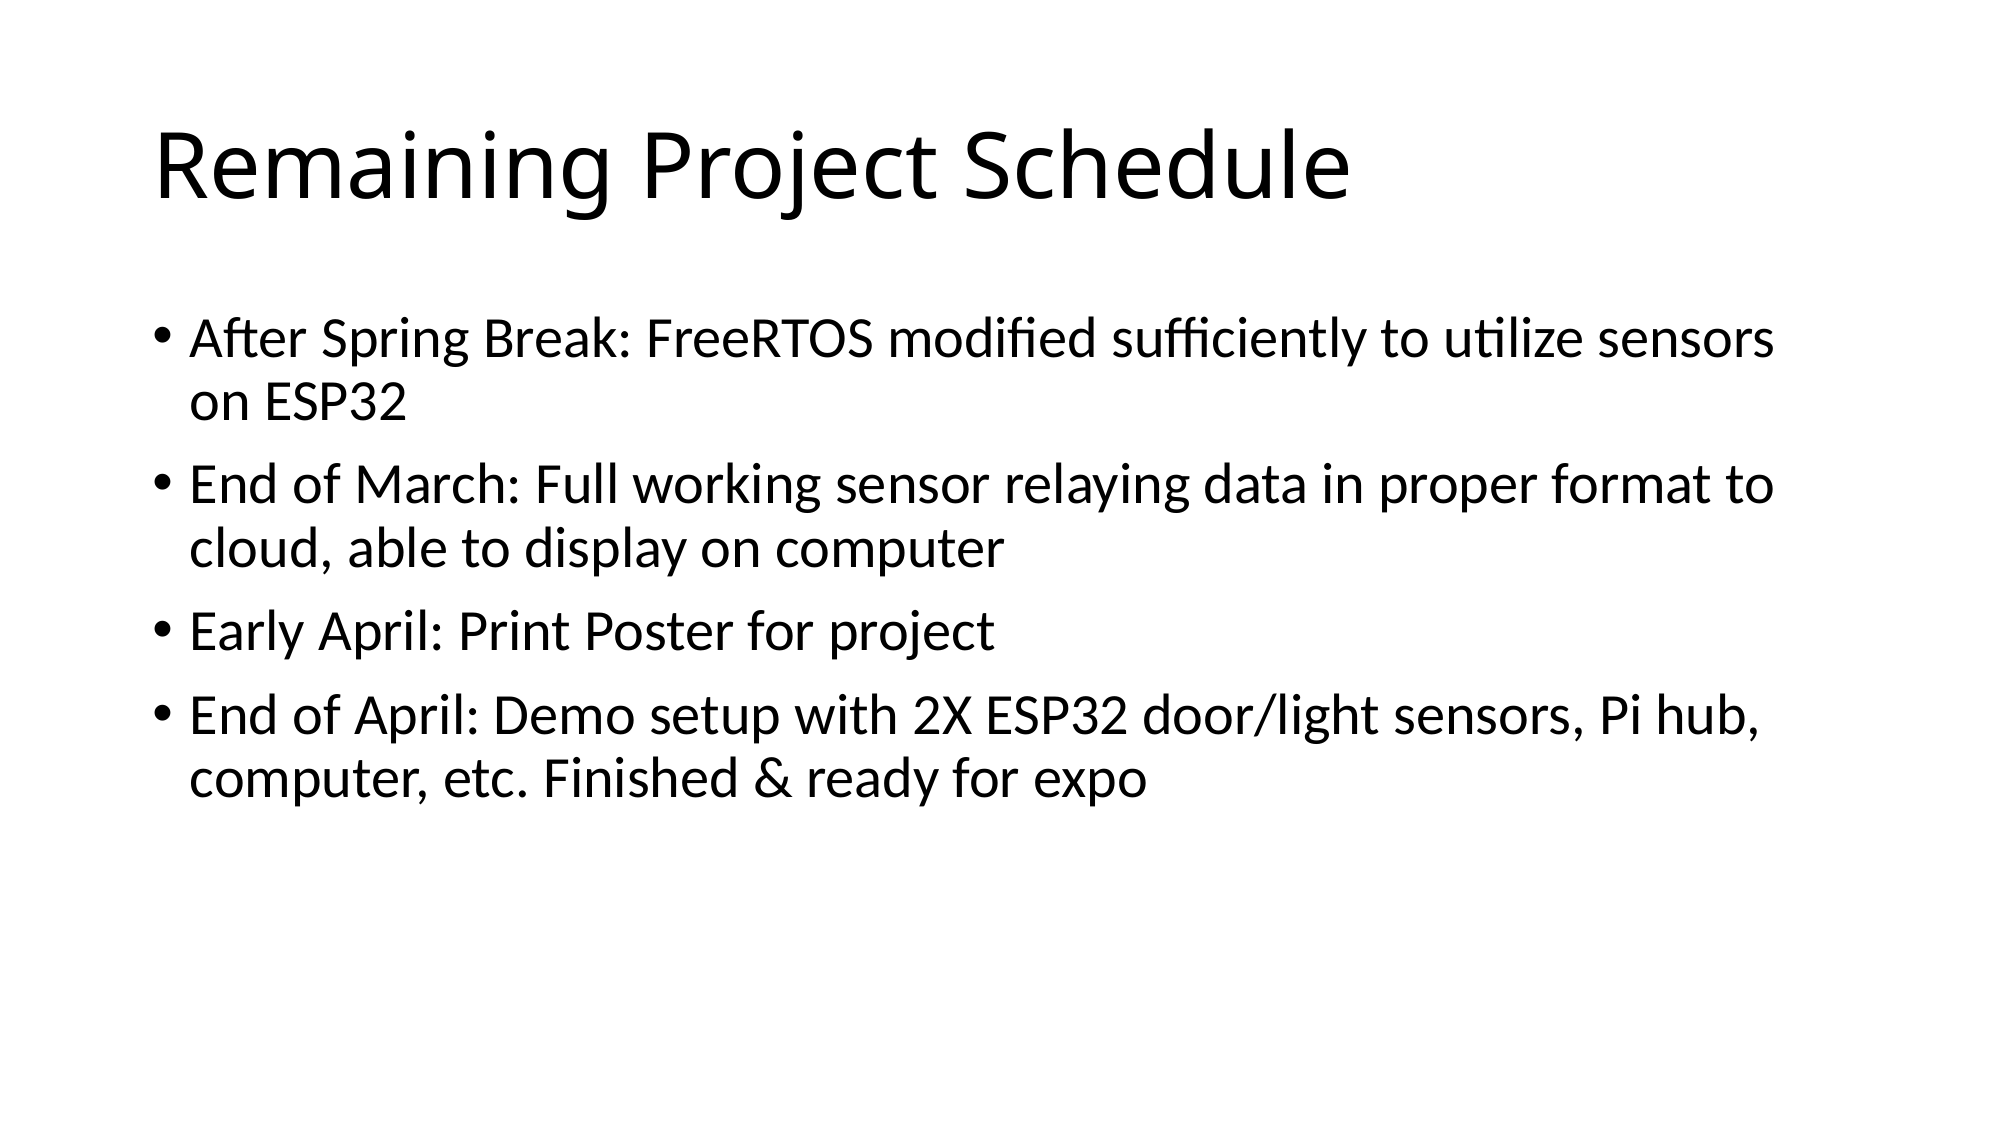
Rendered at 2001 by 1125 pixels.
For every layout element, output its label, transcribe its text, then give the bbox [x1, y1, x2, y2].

list After Spring Break: FreeRTOS modified sufficiently to utilize sensors on ESP32 End of March: Full working sensor relaying data in proper format to cloud, able to display on computer Early April: Print Poster for project End of April: Demo setup with 2X ESP32 door/light sensors, Pi hub, computer, etc. Finished & ready for expo [137, 299, 1863, 1014]
title Remaining Project Schedule [137, 59, 1863, 278]
